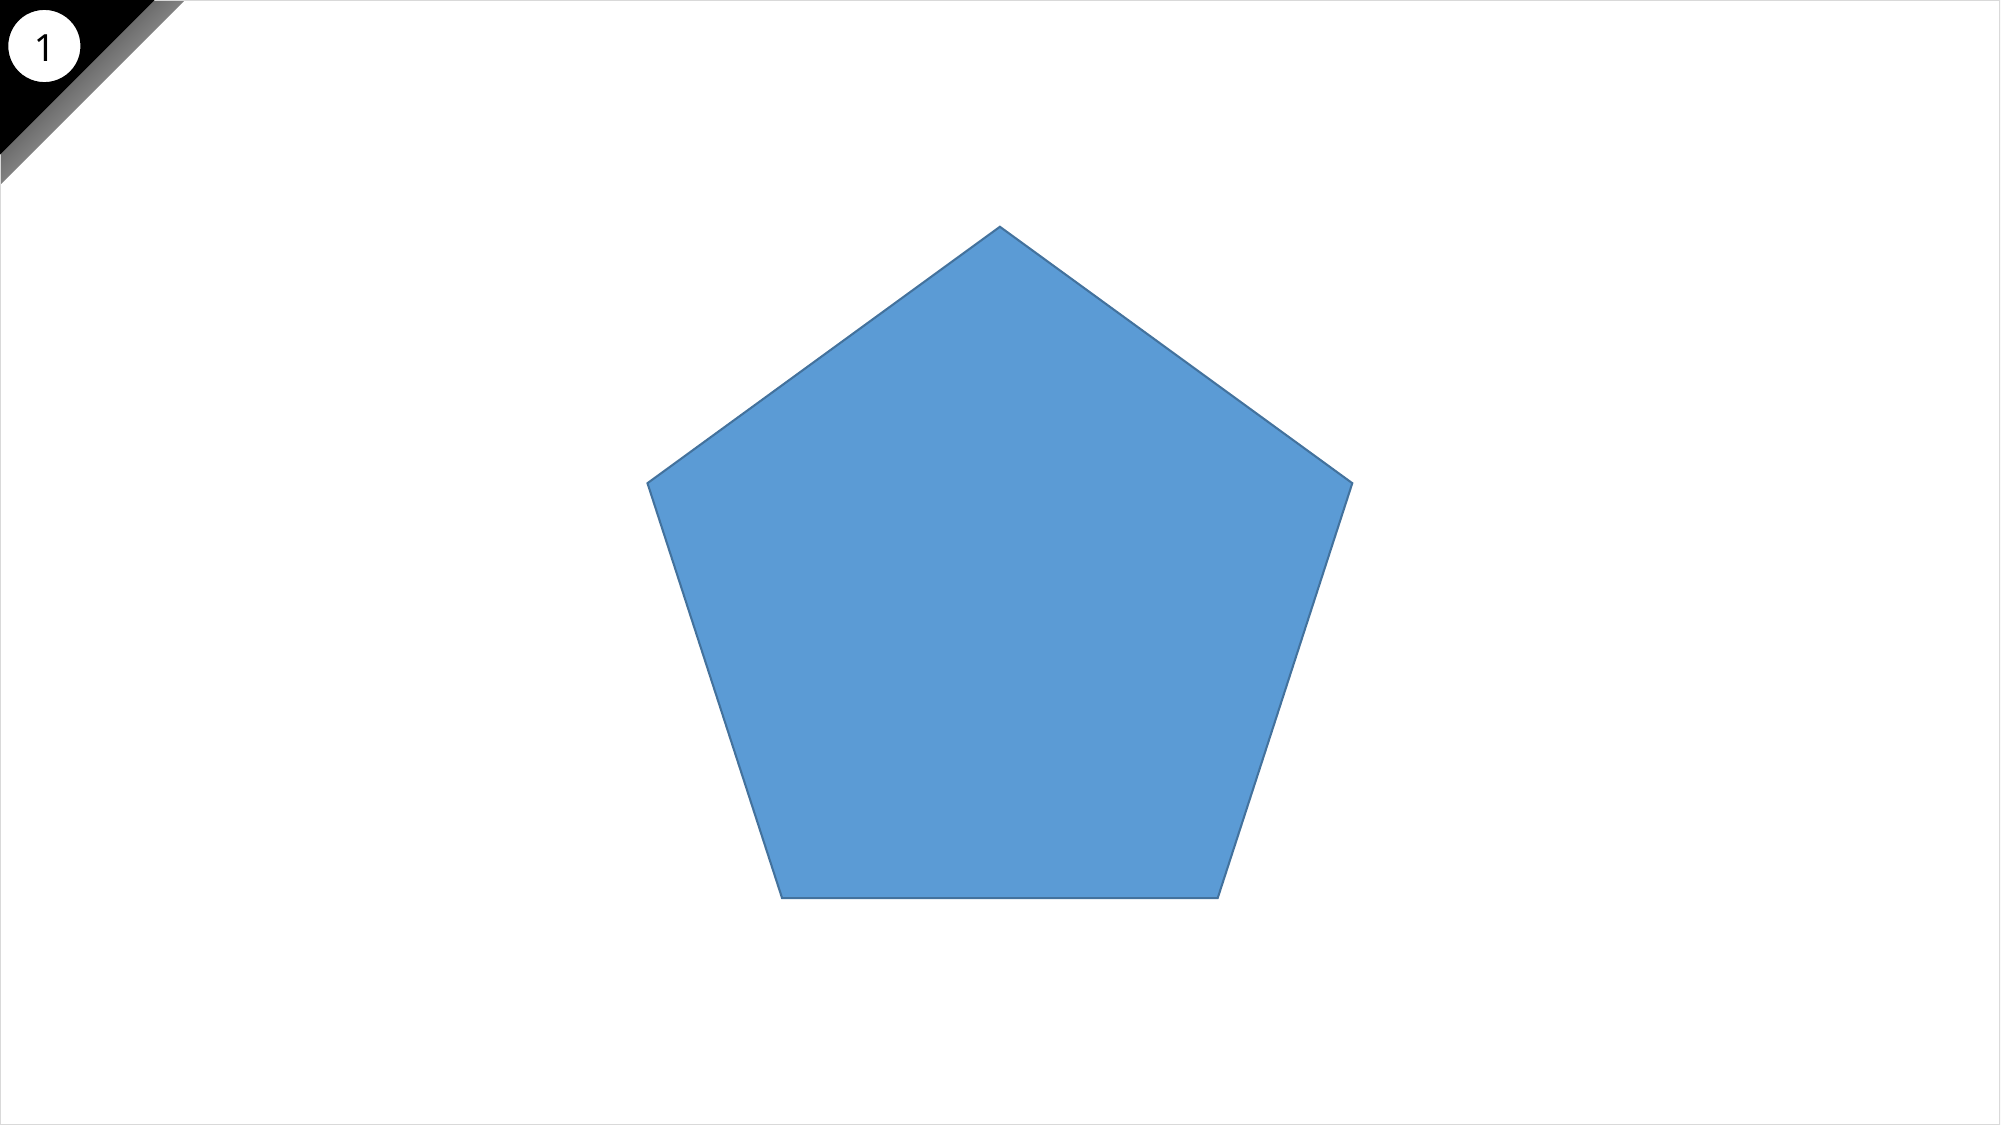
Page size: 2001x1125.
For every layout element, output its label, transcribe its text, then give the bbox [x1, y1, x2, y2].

text_box 1 [19, 16, 71, 77]
text_box [646, 225, 1354, 900]
